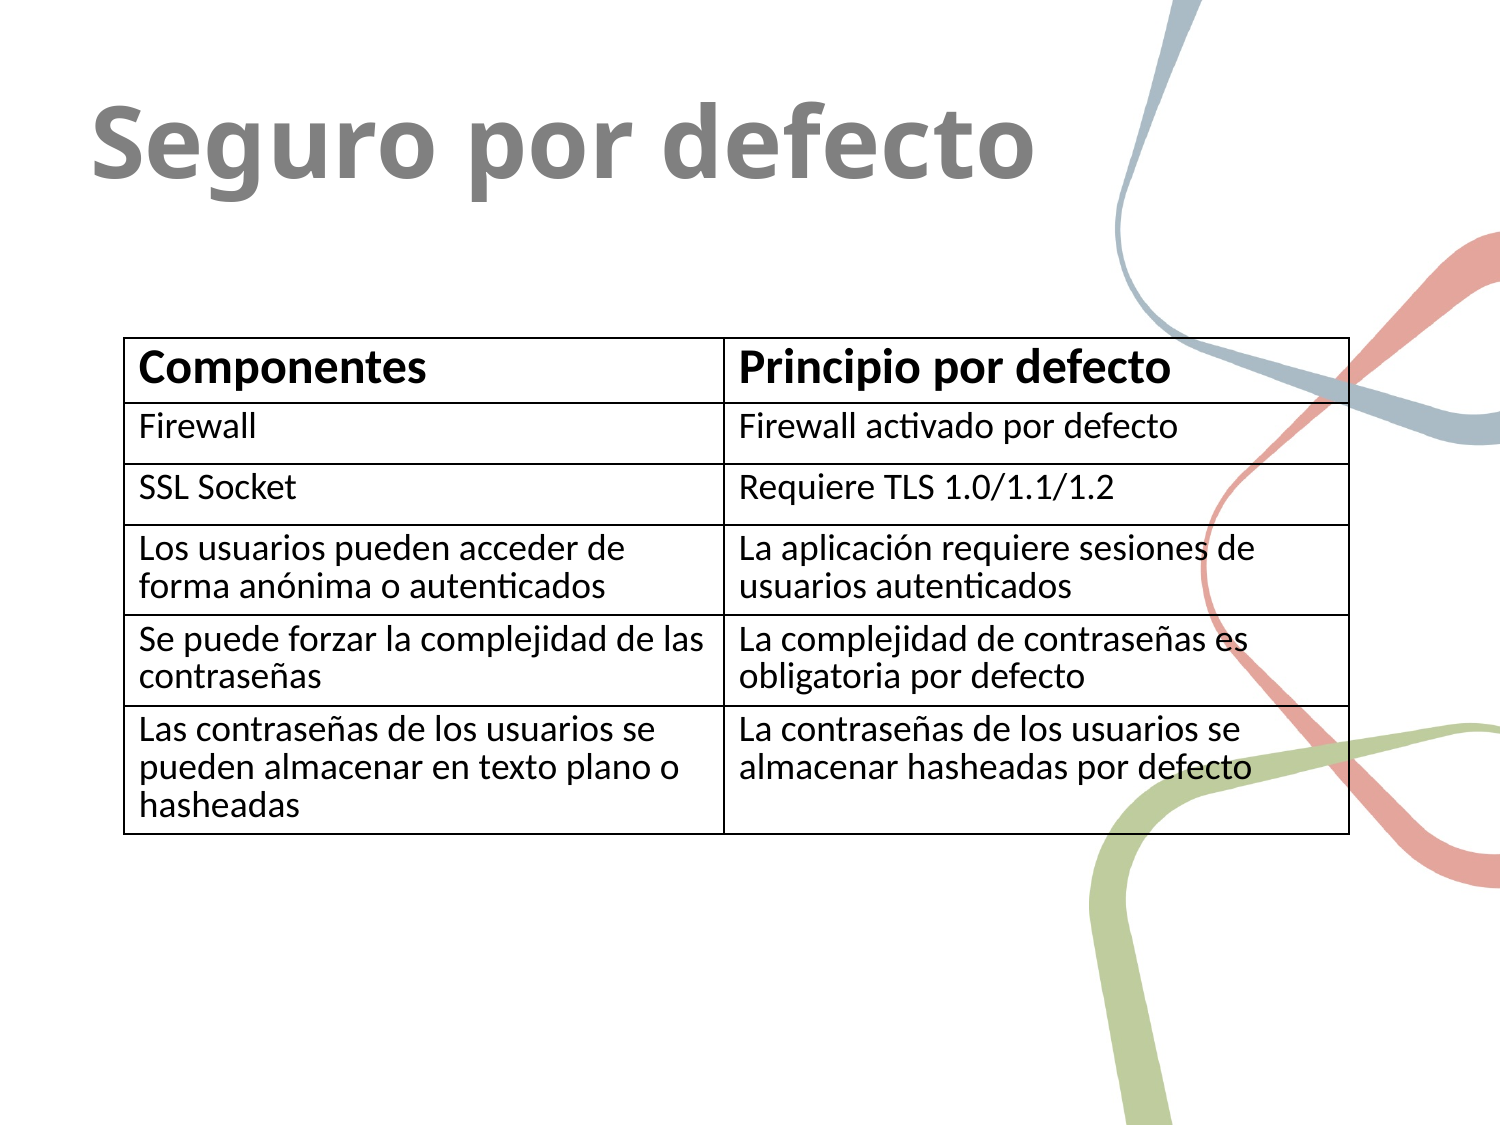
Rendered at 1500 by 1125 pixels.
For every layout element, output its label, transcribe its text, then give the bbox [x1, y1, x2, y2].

title Seguro por defecto [75, 45, 1425, 233]
table_cell Se puede forzar la complejidad de las contraseñas [125, 616, 723, 705]
picture [1089, 0, 1500, 1125]
table_cell La contraseñas de los usuarios se almacenar hasheadas por defecto [725, 707, 1348, 833]
table_header Componentes [125, 339, 723, 402]
table_cell SSL Socket [125, 465, 723, 524]
table_cell Firewall [125, 404, 723, 463]
table_cell La complejidad de contraseñas es obligatoria por defecto [725, 616, 1348, 705]
table_cell Requiere TLS 1.0/1.1/1.2 [725, 465, 1348, 524]
table_cell Firewall activado por defecto [725, 404, 1348, 463]
table_cell La aplicación requiere sesiones de usuarios autenticados [725, 526, 1348, 614]
table_header Principio por defecto [725, 339, 1348, 402]
table_cell Los usuarios pueden acceder de forma anónima o autenticados [125, 526, 723, 614]
table_cell Las contraseñas de los usuarios se pueden almacenar en texto plano o hasheadas [125, 707, 723, 833]
